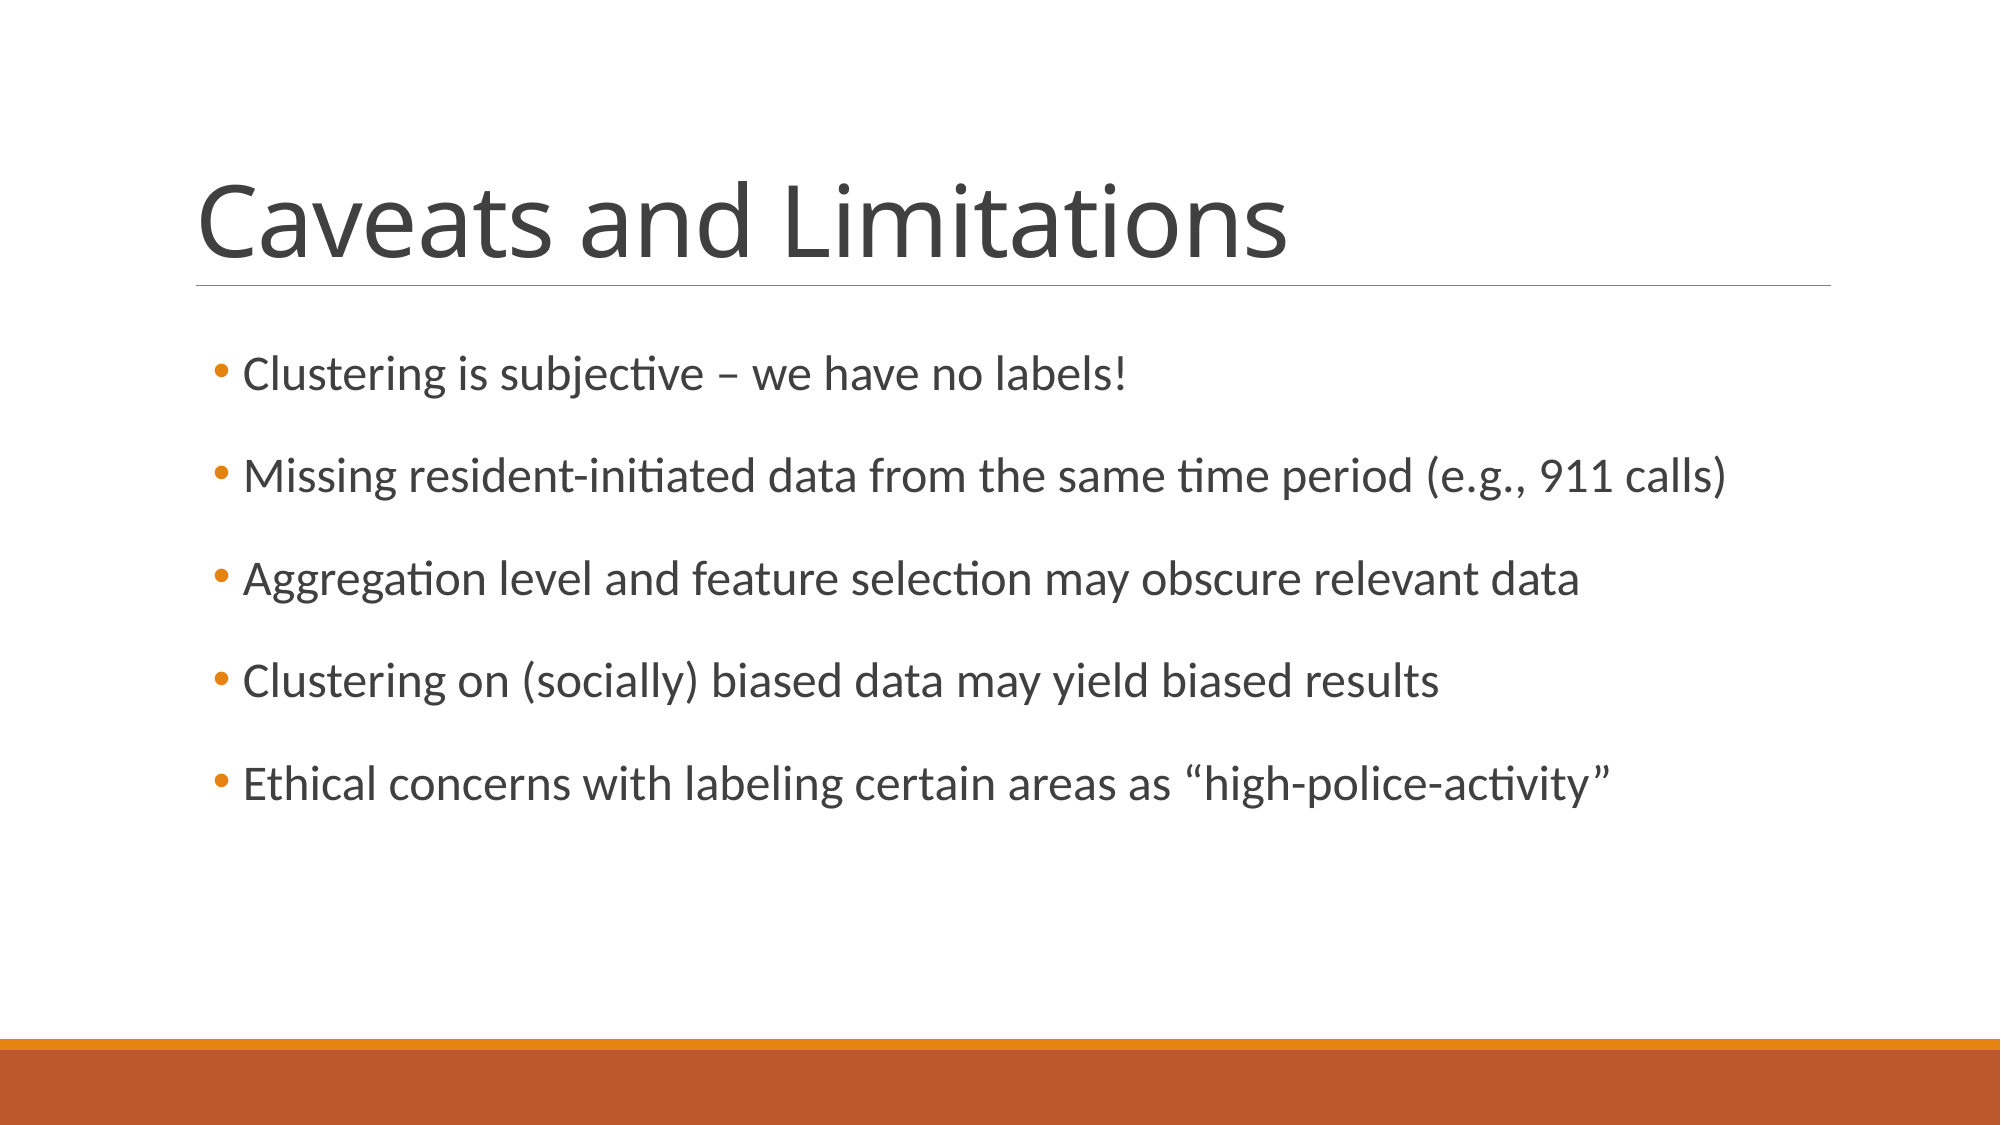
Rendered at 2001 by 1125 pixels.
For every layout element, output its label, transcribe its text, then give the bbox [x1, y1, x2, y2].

title Caveats and Limitations [180, 47, 1830, 285]
list Clustering is subjective – we have no labels! Missing resident-initiated data from the same time period (e.g., 911 calls) Aggregation level and feature selection may obscure relevant data Clustering on (socially) biased data may yield biased results Ethical concerns with labeling certain areas as “high-police-activity” [180, 302, 1830, 963]
